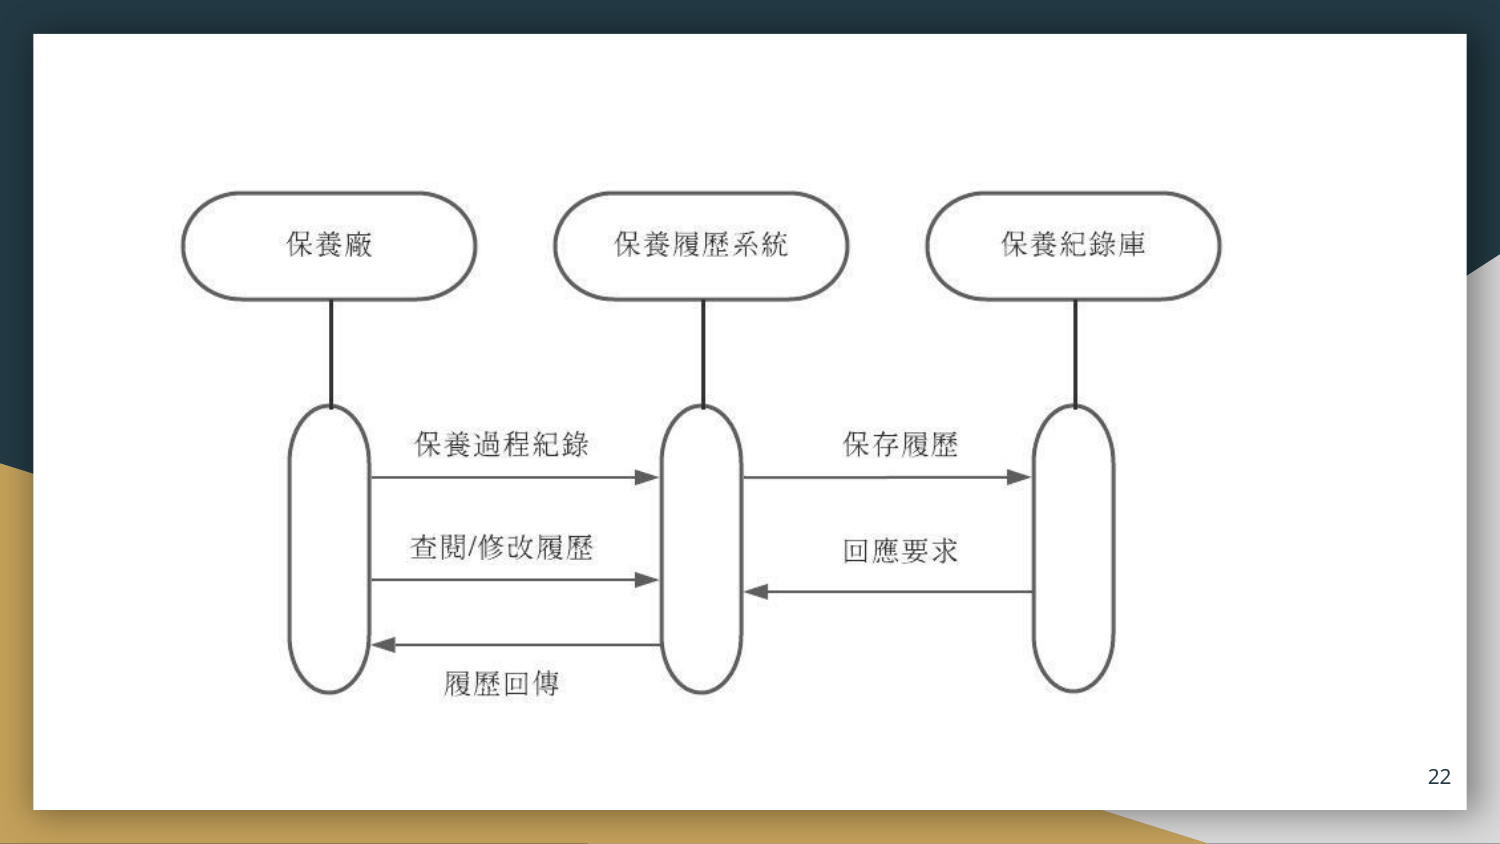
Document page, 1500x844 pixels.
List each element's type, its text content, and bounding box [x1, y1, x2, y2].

picture [129, 139, 1273, 778]
slide_number 22 [1376, 745, 1467, 810]
